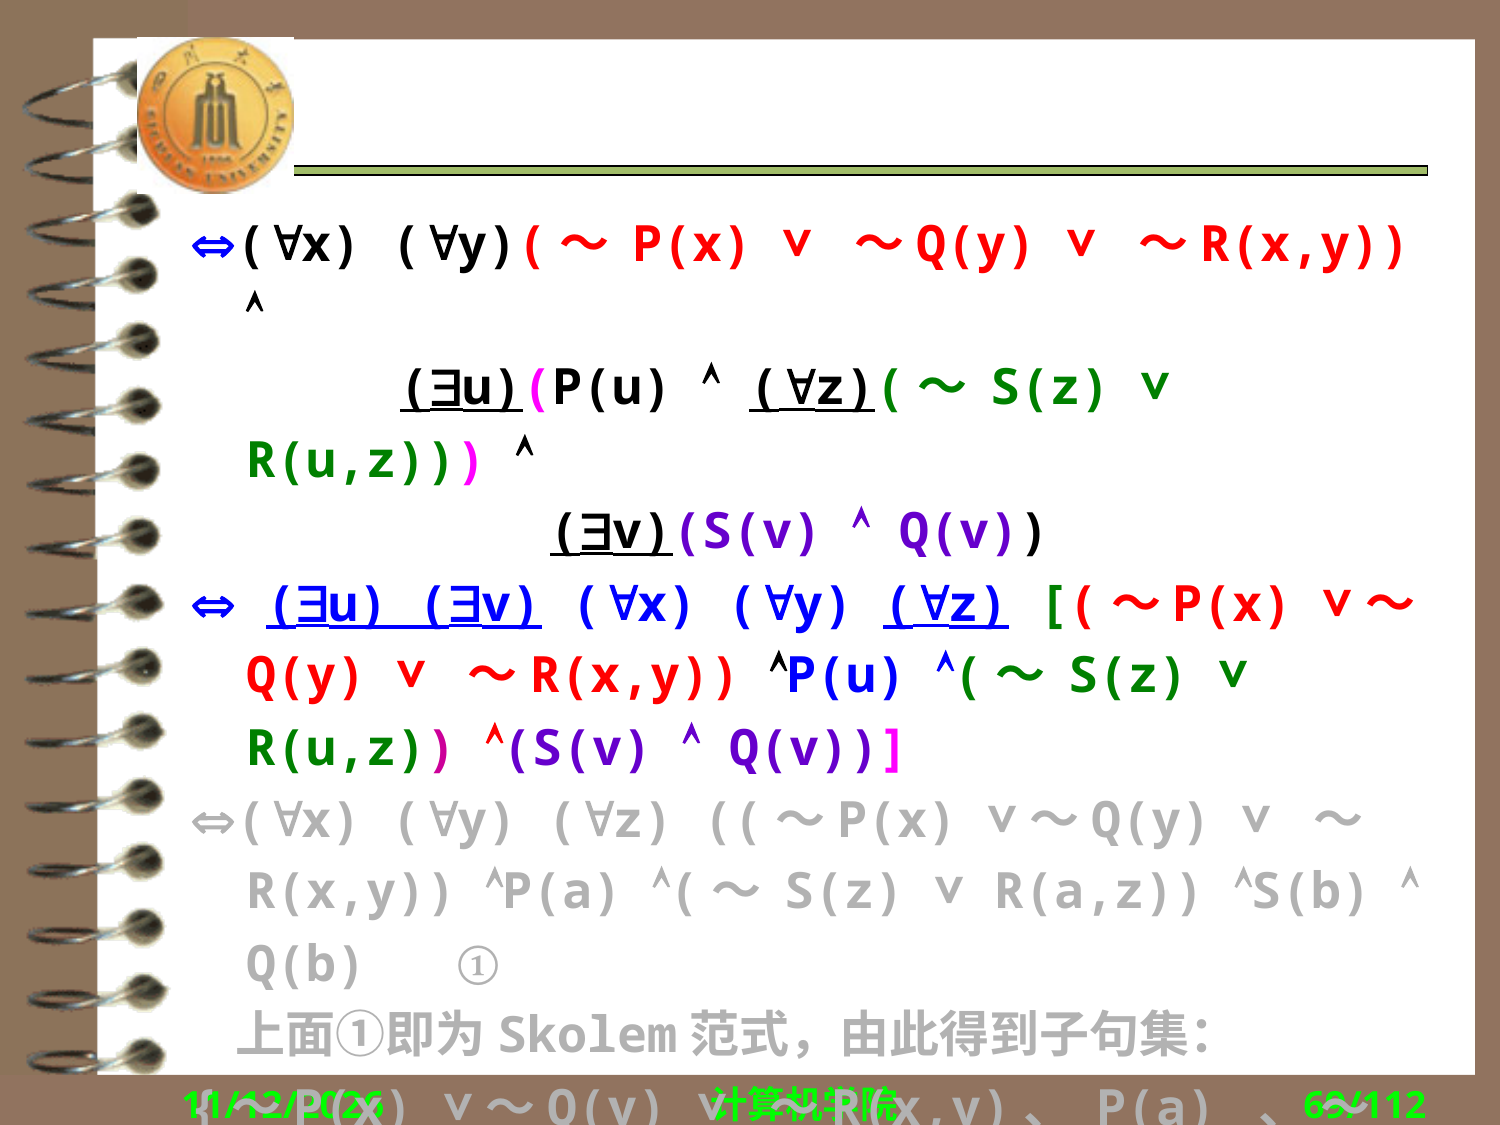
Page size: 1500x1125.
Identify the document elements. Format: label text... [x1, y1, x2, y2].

footer 计算机学院 [479, 1073, 1128, 1100]
picture [0, 0, 294, 1075]
slide_number 69/112 [1128, 1073, 1442, 1100]
list (x) (y)(～ P(x) ∨ ～Q(y) ∨ ～R(x,y))  (u)(P(u)  (z)(～ S(z) ∨ R(u,z)))  (v)(S(v)  Q(v))  (u) (v) (x) (y) (z) [(～P(x) ∨～Q(y) ∨ ～R(x,y)) P(u) (～ S(z) ∨ R(u,z)) (S(v)  Q(v))] (x) (y) (z) ((～P(x) ∨～Q(y) ∨ ～R(x,y)) P(a) (～ S(z) ∨ R(a,z)) S(b)  Q(b) ① 上面①即为Skolem范式，由此得到子句集： {～P(x) ∨～Q(y) ∨ ～R(x,y)、 P(a) 、 ～ S(z) ∨ R(a,z)、 S(b) 、 Q(b) }。 [174, 191, 1451, 1069]
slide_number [166, 1073, 479, 1100]
